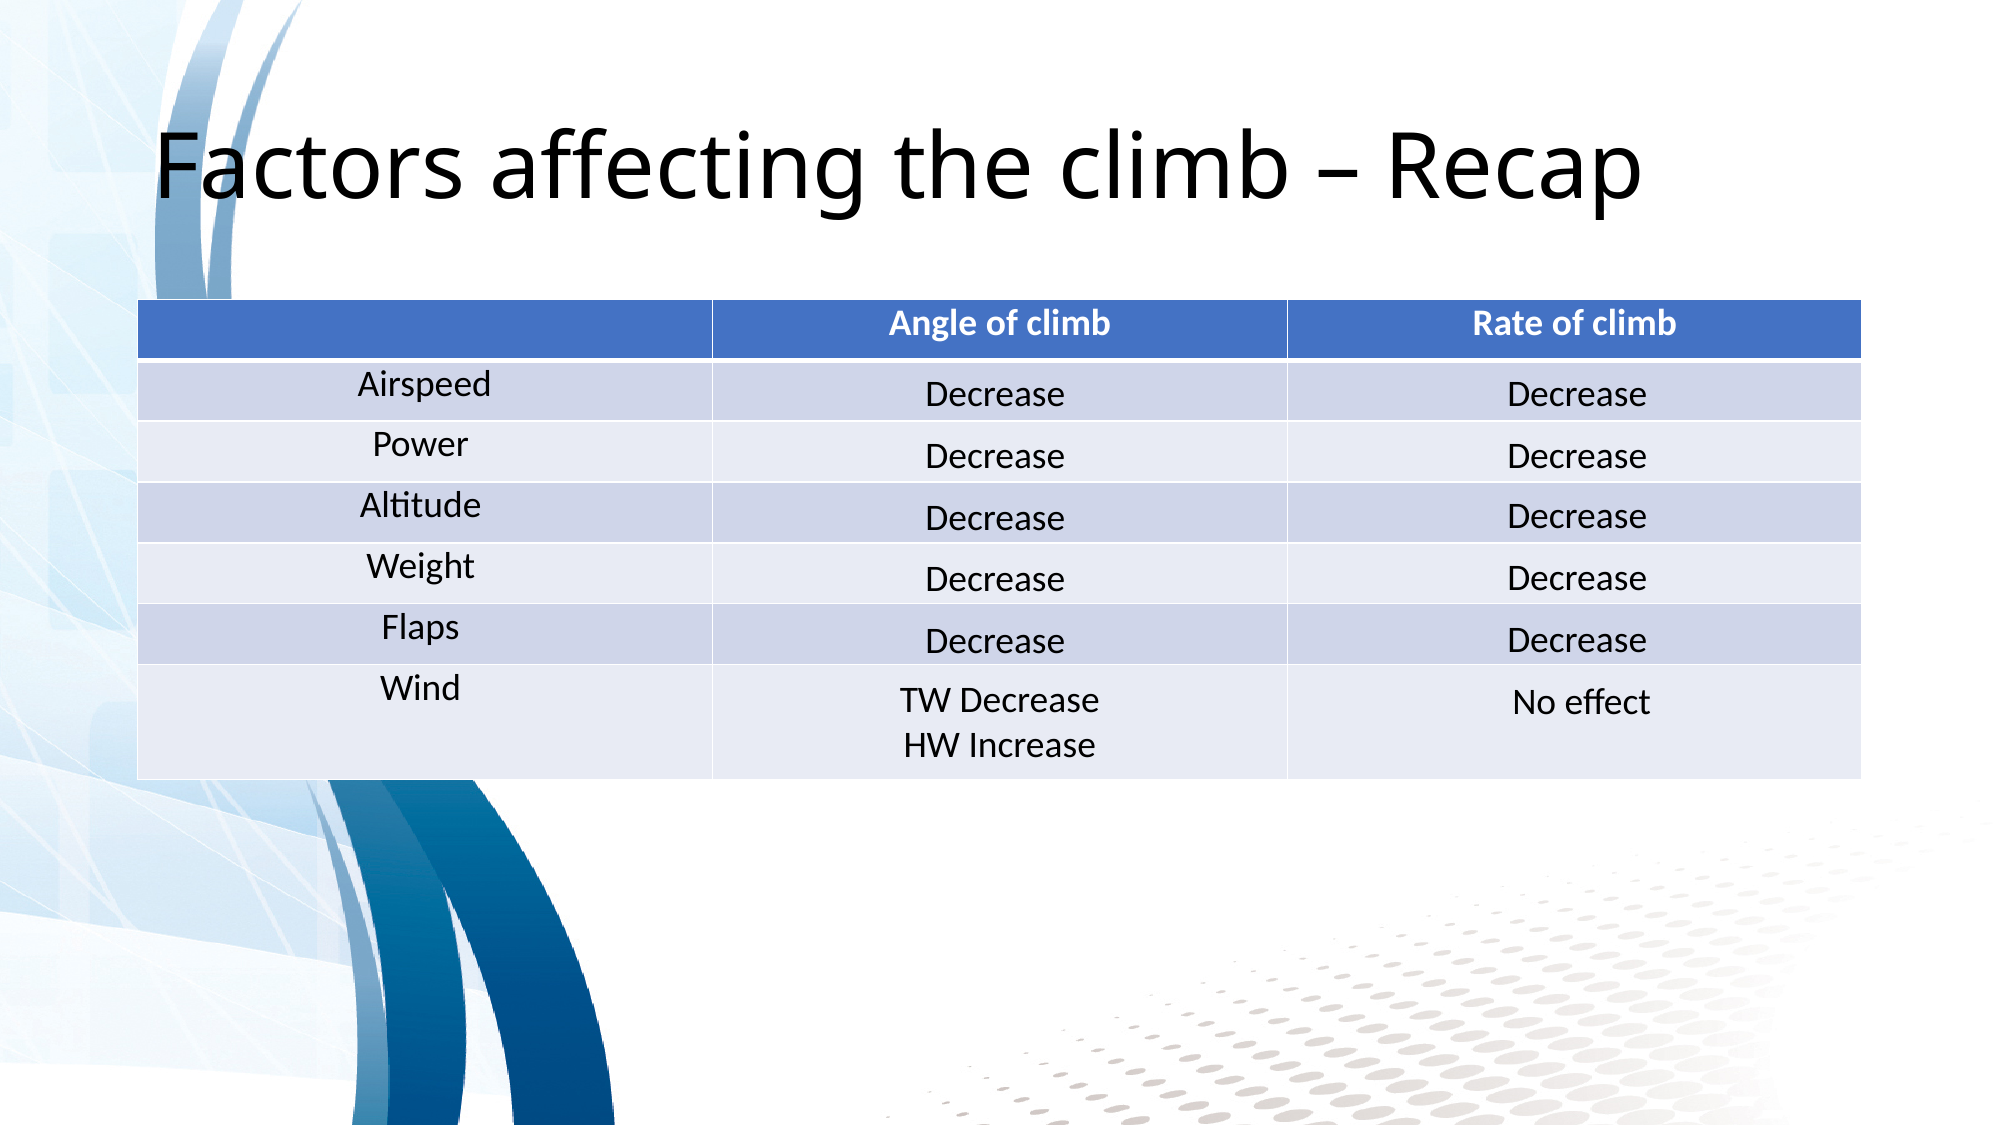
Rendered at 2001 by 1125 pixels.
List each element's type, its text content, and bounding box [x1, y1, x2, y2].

text_box Decrease [1492, 545, 1671, 606]
table_cell [713, 665, 1287, 779]
text_box TW Decrease HW Increase [884, 668, 1115, 773]
table_cell Flaps [138, 604, 712, 664]
text_box No effect [1497, 669, 1666, 730]
table_cell [713, 483, 1287, 542]
table_cell [1090, 363, 1287, 420]
table_cell [713, 544, 1287, 603]
table_header Rate of climb [1288, 300, 1861, 358]
table_cell [713, 422, 1287, 481]
table_cell Wind [138, 665, 712, 779]
text_box Decrease [910, 423, 1090, 483]
table_cell [713, 604, 1287, 664]
text_box Decrease [1492, 361, 1671, 422]
table_cell [1671, 483, 1861, 542]
table_cell [1288, 604, 1861, 664]
table_cell [713, 363, 910, 420]
text_box Decrease [910, 361, 1090, 422]
table_cell Weight [138, 544, 712, 603]
table_cell Power [138, 422, 712, 481]
table_cell Altitude [138, 483, 712, 542]
table_cell Airspeed [138, 363, 712, 420]
table_cell [1288, 483, 1492, 542]
text_box Decrease [910, 547, 1090, 607]
table_header [138, 300, 712, 358]
table_cell [1288, 422, 1861, 481]
title Factors affecting the climb – Recap [137, 59, 1863, 278]
table_header Angle of climb [713, 300, 1287, 358]
text_box Decrease [1492, 483, 1671, 544]
table_cell [1288, 363, 1492, 420]
text_box Decrease [1492, 607, 1671, 668]
table_cell [1288, 665, 1861, 779]
table_cell [1671, 363, 1861, 420]
text_box Decrease [1492, 423, 1671, 483]
picture [0, 0, 2001, 1125]
table_cell [1288, 544, 1861, 603]
text_box Decrease [910, 485, 1090, 545]
text_box Decrease [910, 609, 1090, 668]
